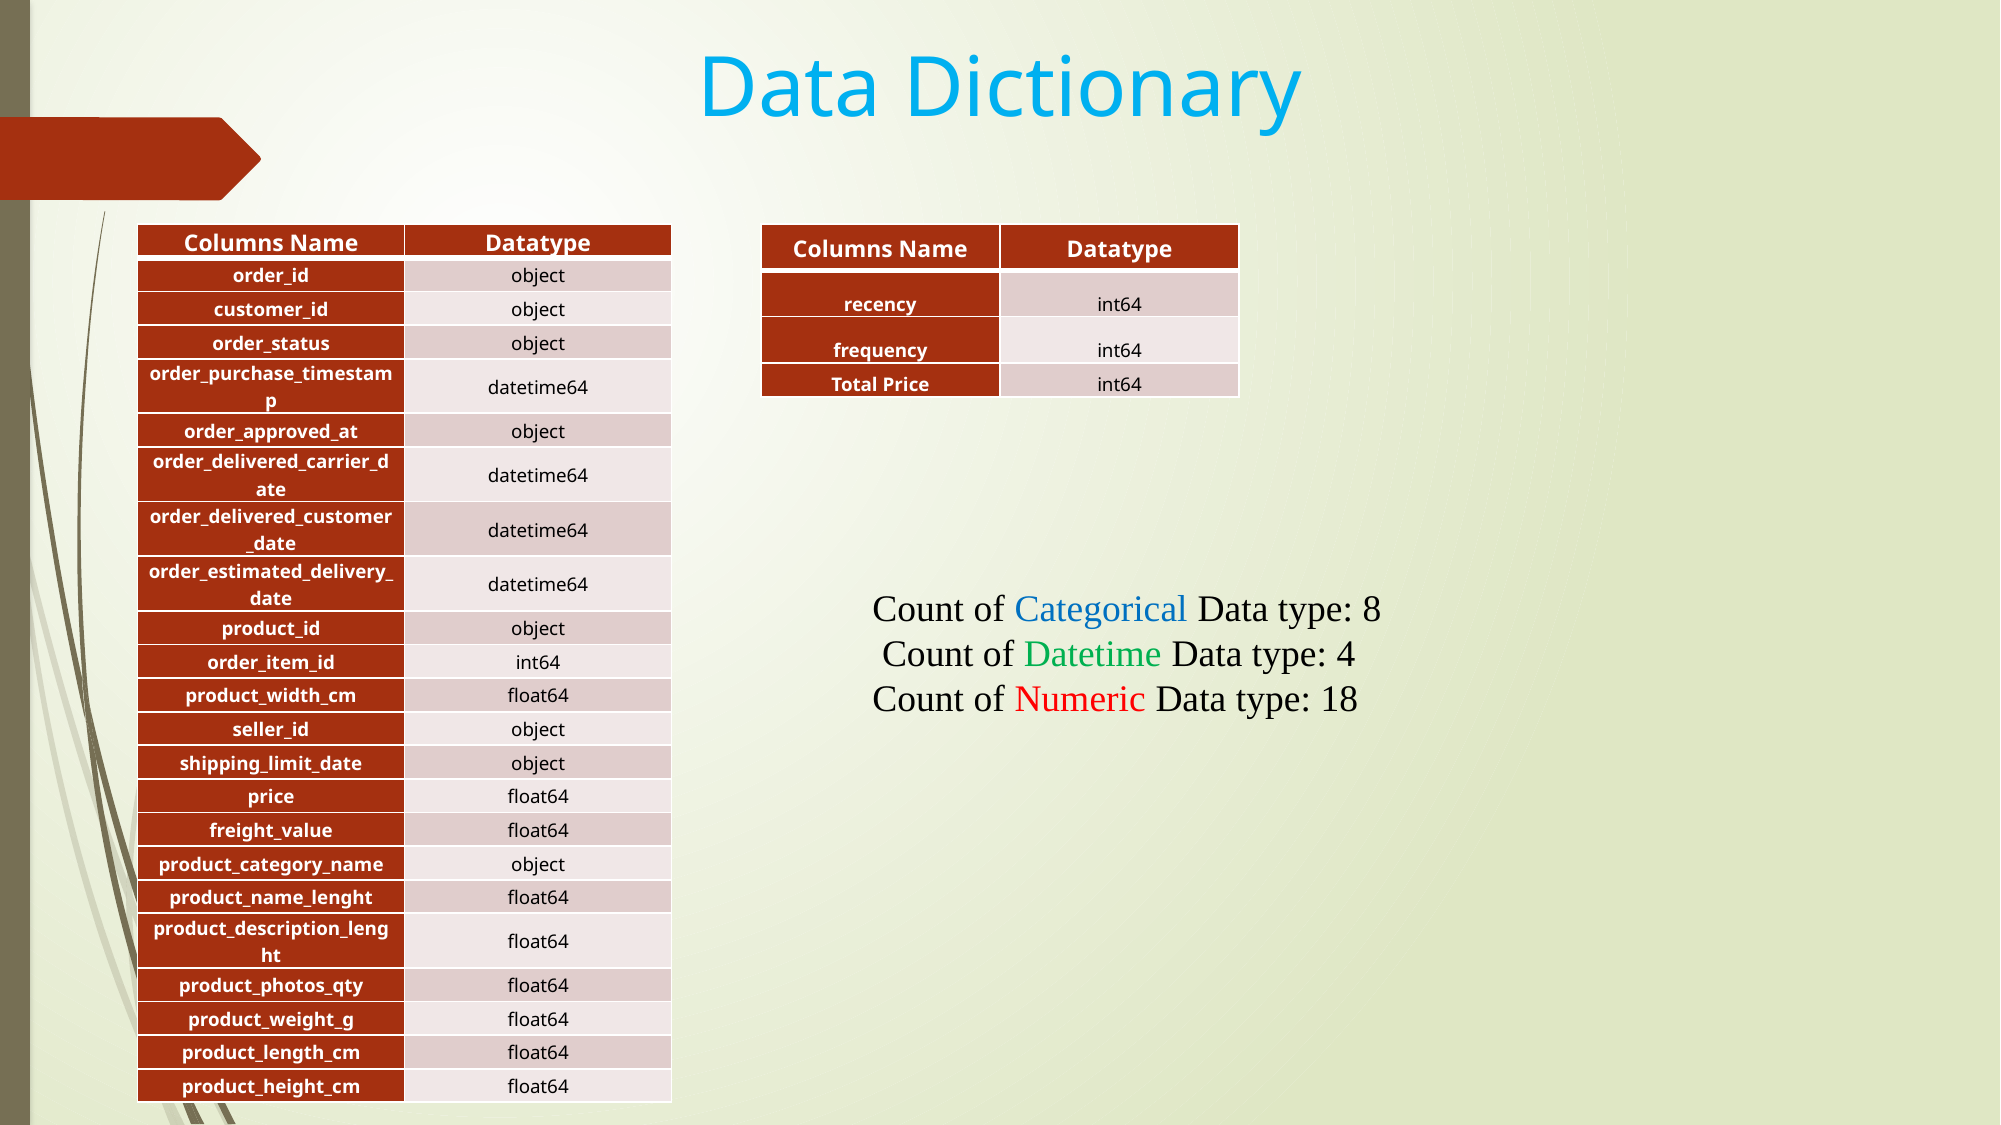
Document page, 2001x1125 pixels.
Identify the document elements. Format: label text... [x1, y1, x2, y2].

table_header Columns Name [762, 225, 999, 268]
table_cell object [405, 414, 671, 446]
table_cell frequency [762, 317, 999, 362]
table_cell seller_id [138, 713, 404, 744]
table_cell freight_value [138, 813, 404, 845]
table_cell float64 [405, 914, 671, 967]
table_cell float64 [405, 679, 671, 711]
table_cell product_weight_g [138, 1002, 404, 1034]
table_cell float64 [405, 1036, 671, 1068]
table_cell order_item_id [138, 645, 404, 677]
table_cell product_description_lenght [138, 914, 404, 967]
table_cell product_name_lenght [138, 881, 404, 912]
table_cell product_width_cm [138, 679, 404, 711]
table_cell int64 [1001, 364, 1238, 396]
table_cell float64 [405, 1070, 671, 1101]
table_cell float64 [405, 881, 671, 912]
table_cell order_delivered_carrier_date [138, 448, 404, 501]
table_cell product_height_cm [138, 1070, 404, 1101]
table_cell datetime64 [405, 448, 671, 501]
table_cell order_estimated_delivery_date [138, 557, 404, 610]
table_cell float64 [405, 969, 671, 1001]
table_cell object [405, 612, 671, 644]
table_cell order_id [138, 261, 404, 291]
text_box Count of Categorical Data type: 8 Count of Datetime Data type: 4 Count of Numeric Data type: 18 [857, 576, 1471, 727]
table_cell datetime64 [405, 360, 671, 412]
table_cell float64 [405, 813, 671, 845]
table_header Datatype [405, 225, 671, 255]
table_cell int64 [1001, 273, 1238, 316]
table_cell float64 [405, 780, 671, 812]
table_cell object [405, 292, 671, 324]
text_box Data Dictionary [137, 20, 1863, 159]
table_cell customer_id [138, 292, 404, 324]
table_cell price [138, 780, 404, 812]
table_cell product_photos_qty [138, 969, 404, 1001]
table_cell order_status [138, 326, 404, 358]
table_cell float64 [405, 1002, 671, 1034]
table_cell product_length_cm [138, 1036, 404, 1068]
table_cell int64 [405, 645, 671, 677]
table_cell int64 [1001, 317, 1238, 362]
table_cell order_purchase_timestamp [138, 360, 404, 412]
table_cell object [405, 713, 671, 744]
table_cell order_delivered_customer_date [138, 502, 404, 555]
table_cell shipping_limit_date [138, 746, 404, 778]
table_cell object [405, 746, 671, 778]
table_cell datetime64 [405, 502, 671, 555]
table_cell recency [762, 273, 999, 316]
table_cell object [405, 326, 671, 358]
table_cell datetime64 [405, 557, 671, 610]
table_cell product_category_name [138, 847, 404, 879]
table_header Columns Name [138, 225, 404, 255]
table_cell order_approved_at [138, 414, 404, 446]
table_cell product_id [138, 612, 404, 644]
table_cell object [405, 261, 671, 291]
table_cell Total Price [762, 364, 999, 396]
table_cell object [405, 847, 671, 879]
table_header Datatype [1001, 225, 1238, 268]
